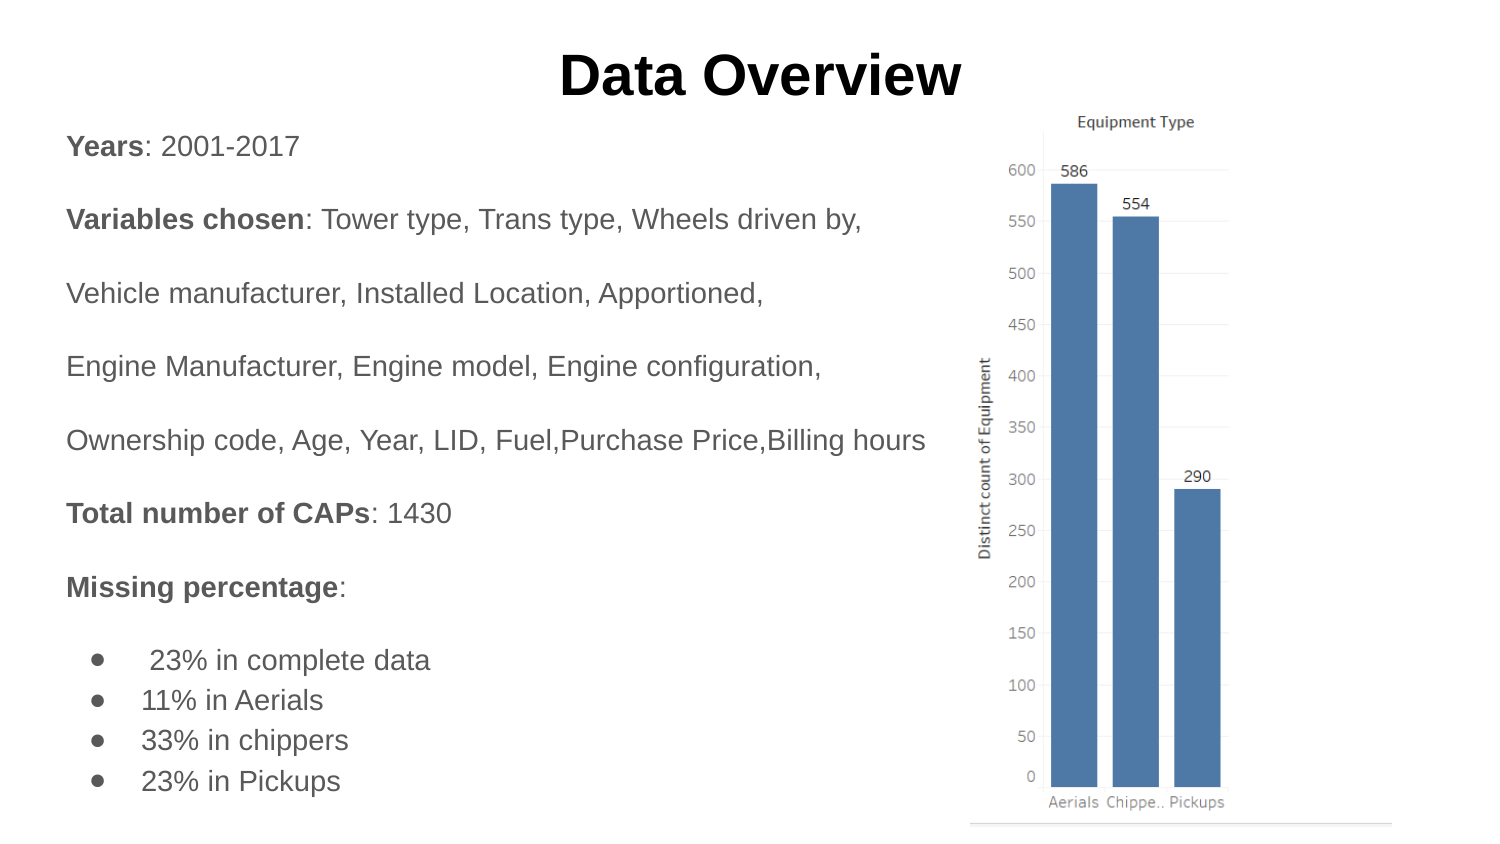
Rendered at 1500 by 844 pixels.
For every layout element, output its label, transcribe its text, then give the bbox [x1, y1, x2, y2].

title Data Overview [62, 22, 1460, 116]
picture [970, 110, 1392, 827]
list Years: 2001-2017 Variables chosen: Tower type, Trans type, Wheels driven by, Vehicle manufacturer, Installed Location, Apportioned, Engine Manufacturer, Engine model, Engine configuration, Ownership code, Age, Year, LID, Fuel,Purchase Price,Billing hours Total number of CAPs: 1430 Missing percentage: 23% in complete data 11% in Aerials 33% in chippers 23% in Pickups [51, 106, 1449, 831]
